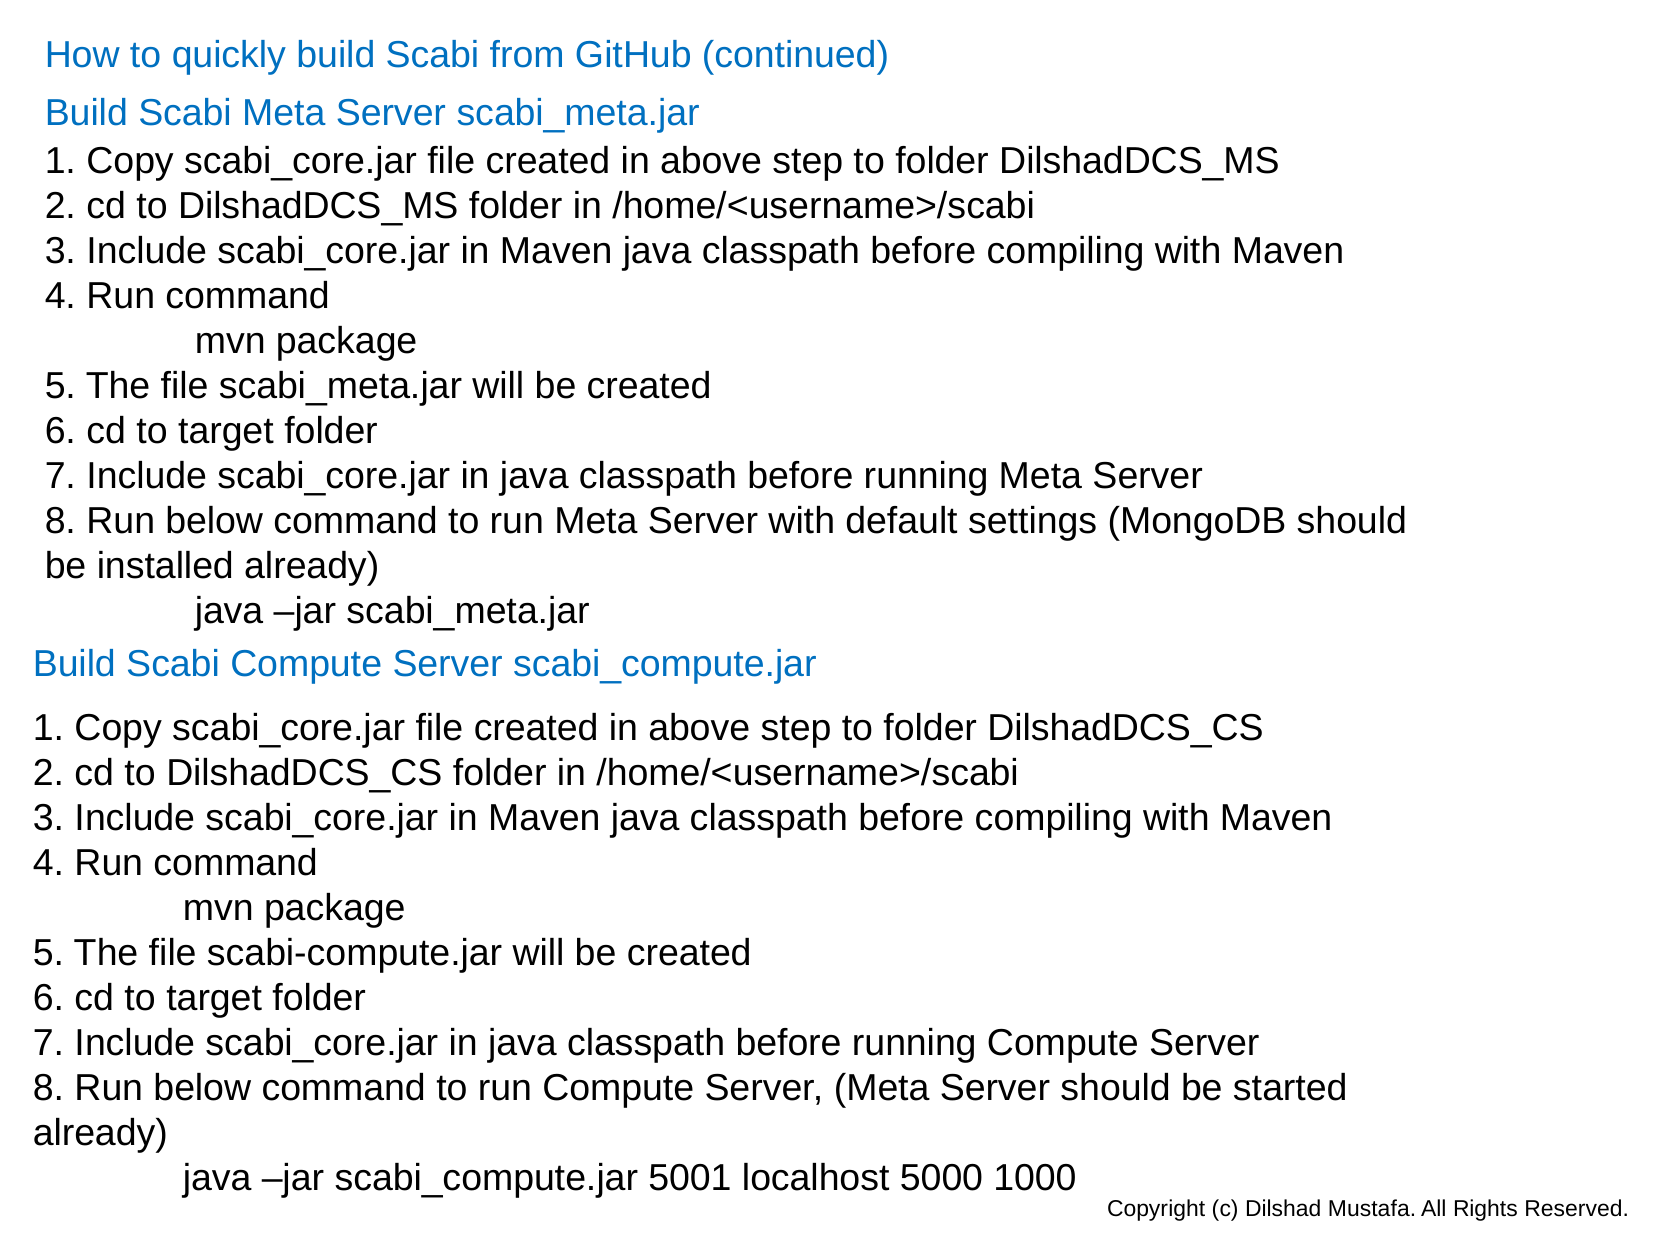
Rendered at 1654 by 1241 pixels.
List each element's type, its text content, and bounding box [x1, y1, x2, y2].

text_box Build Scabi Compute Server scabi_compute.jar [18, 631, 1109, 692]
text_box Copyright (c) Dilshad Mustafa. All Rights Reserved. [1092, 1186, 1645, 1229]
text_box 1. Copy scabi_core.jar file created in above step to folder DilshadDCS_CS 2. cd to DilshadDCS_CS folder in /home/<username>/scabi 3. Include scabi_core.jar in Maven java classpath before compiling with Maven 4. Run command mvn package 5. The file scabi-compute.jar will be created 6. cd to target folder 7. Include scabi_core.jar in java classpath before running Compute Server 8. Run below command to run Compute Server, (Meta Server should be started already) java –jar scabi_compute.jar 5001 localhost 5000 1000 [18, 696, 1425, 1206]
text_box 1. Copy scabi_core.jar file created in above step to folder DilshadDCS_MS 2. cd to DilshadDCS_MS folder in /home/<username>/scabi 3. Include scabi_core.jar in Maven java classpath before compiling with Maven 4. Run command mvn package 5. The file scabi_meta.jar will be created 6. cd to target folder 7. Include scabi_core.jar in java classpath before running Meta Server 8. Run below command to run Meta Server with default settings (MongoDB should be installed already) java –jar scabi_meta.jar [29, 128, 1437, 639]
text_box Build Scabi Meta Server scabi_meta.jar [29, 80, 1120, 141]
text_box How to quickly build Scabi from GitHub (continued) [29, 22, 1120, 80]
